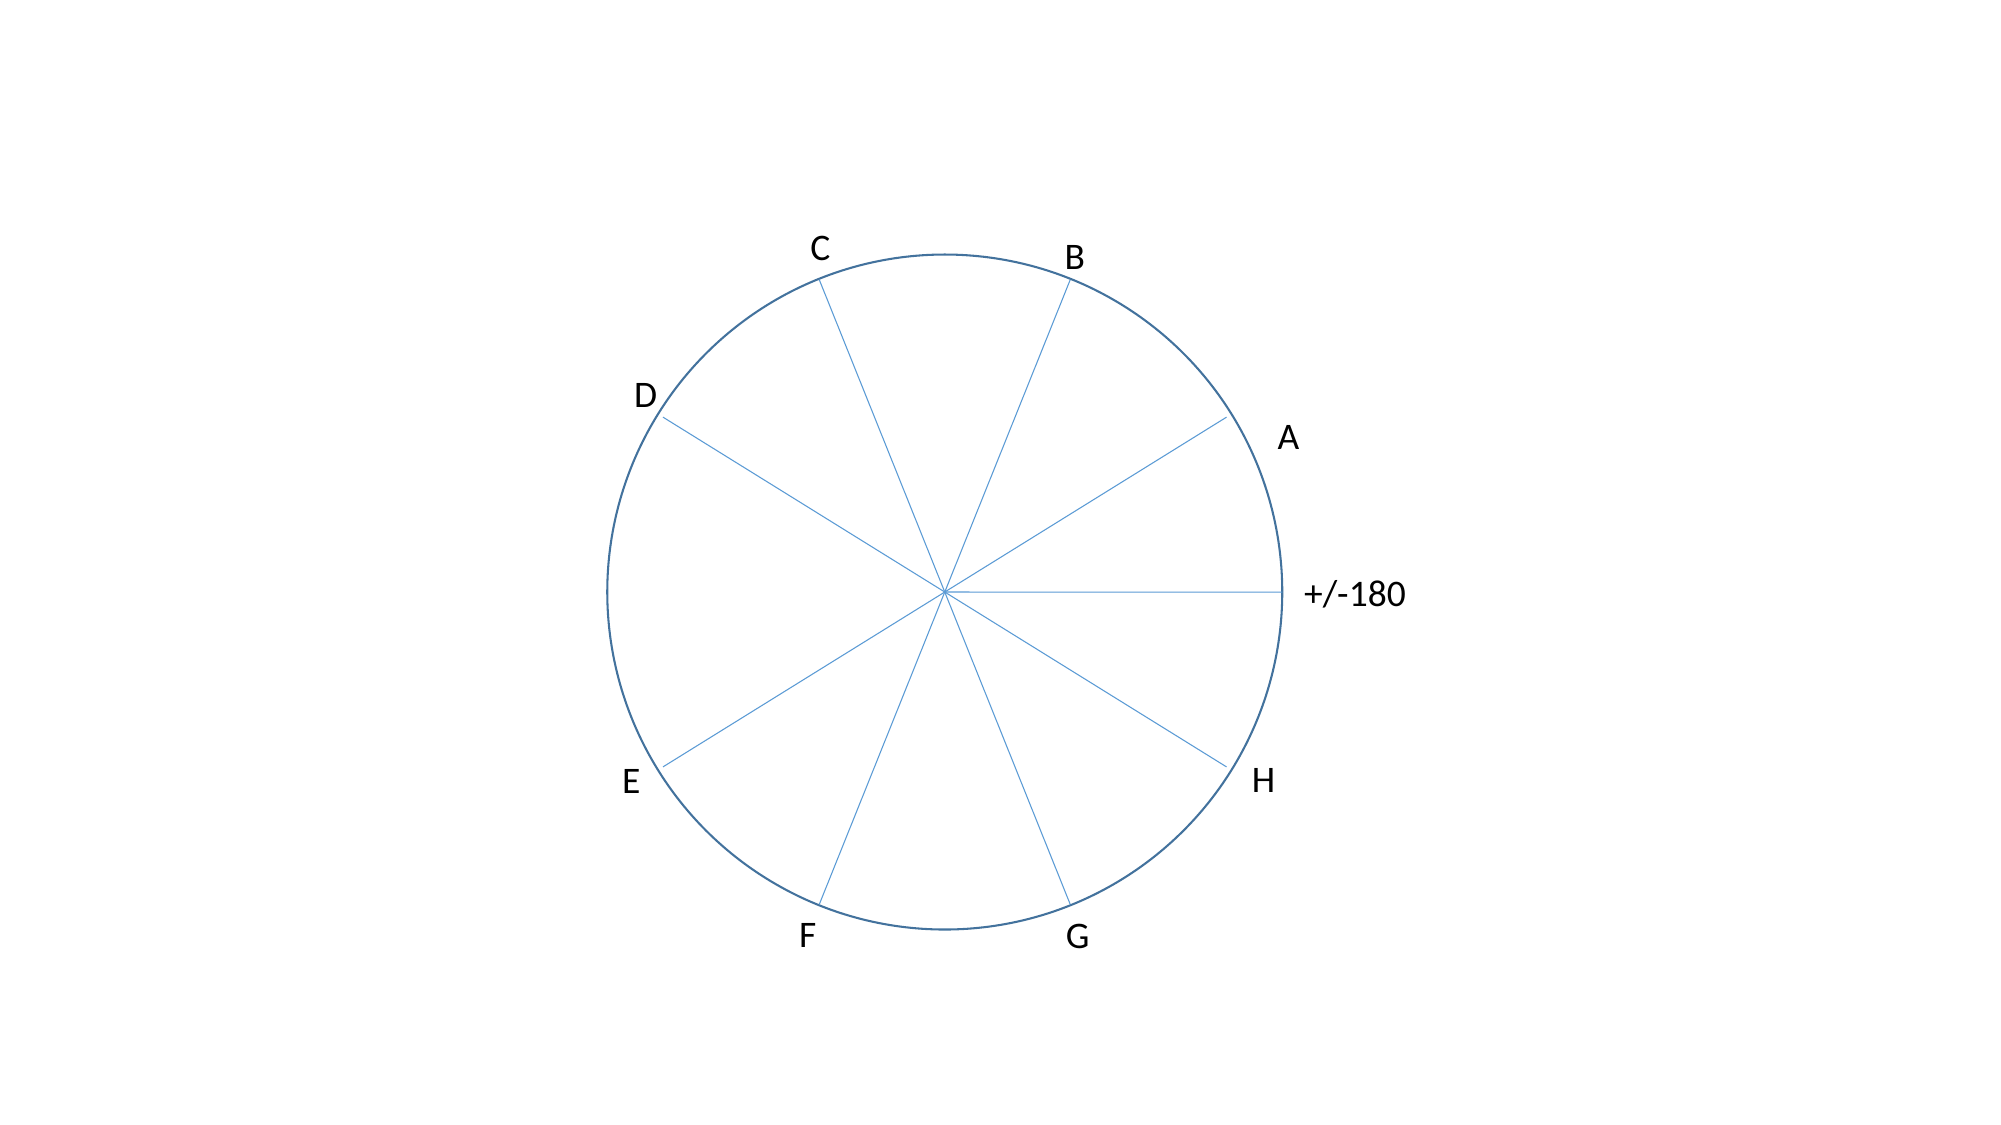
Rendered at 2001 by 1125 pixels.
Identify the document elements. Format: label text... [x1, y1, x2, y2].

text_box [673, 253, 1049, 417]
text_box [945, 279, 1071, 417]
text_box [663, 417, 945, 592]
text_box E [607, 748, 656, 808]
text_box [1071, 592, 1227, 767]
text_box F [784, 903, 832, 963]
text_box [945, 591, 1071, 905]
text_box [606, 422, 819, 903]
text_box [945, 417, 1227, 592]
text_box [819, 591, 945, 905]
text_box [1071, 284, 1284, 903]
text_box B [1049, 224, 1101, 284]
text_box [832, 905, 1051, 931]
text_box +/-180 [1289, 561, 1421, 622]
text_box A [1263, 404, 1315, 465]
text_box C [795, 215, 846, 275]
text_box H [1237, 748, 1291, 808]
text_box D [619, 362, 673, 422]
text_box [663, 592, 819, 767]
text_box G [1051, 903, 1105, 964]
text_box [819, 279, 945, 417]
